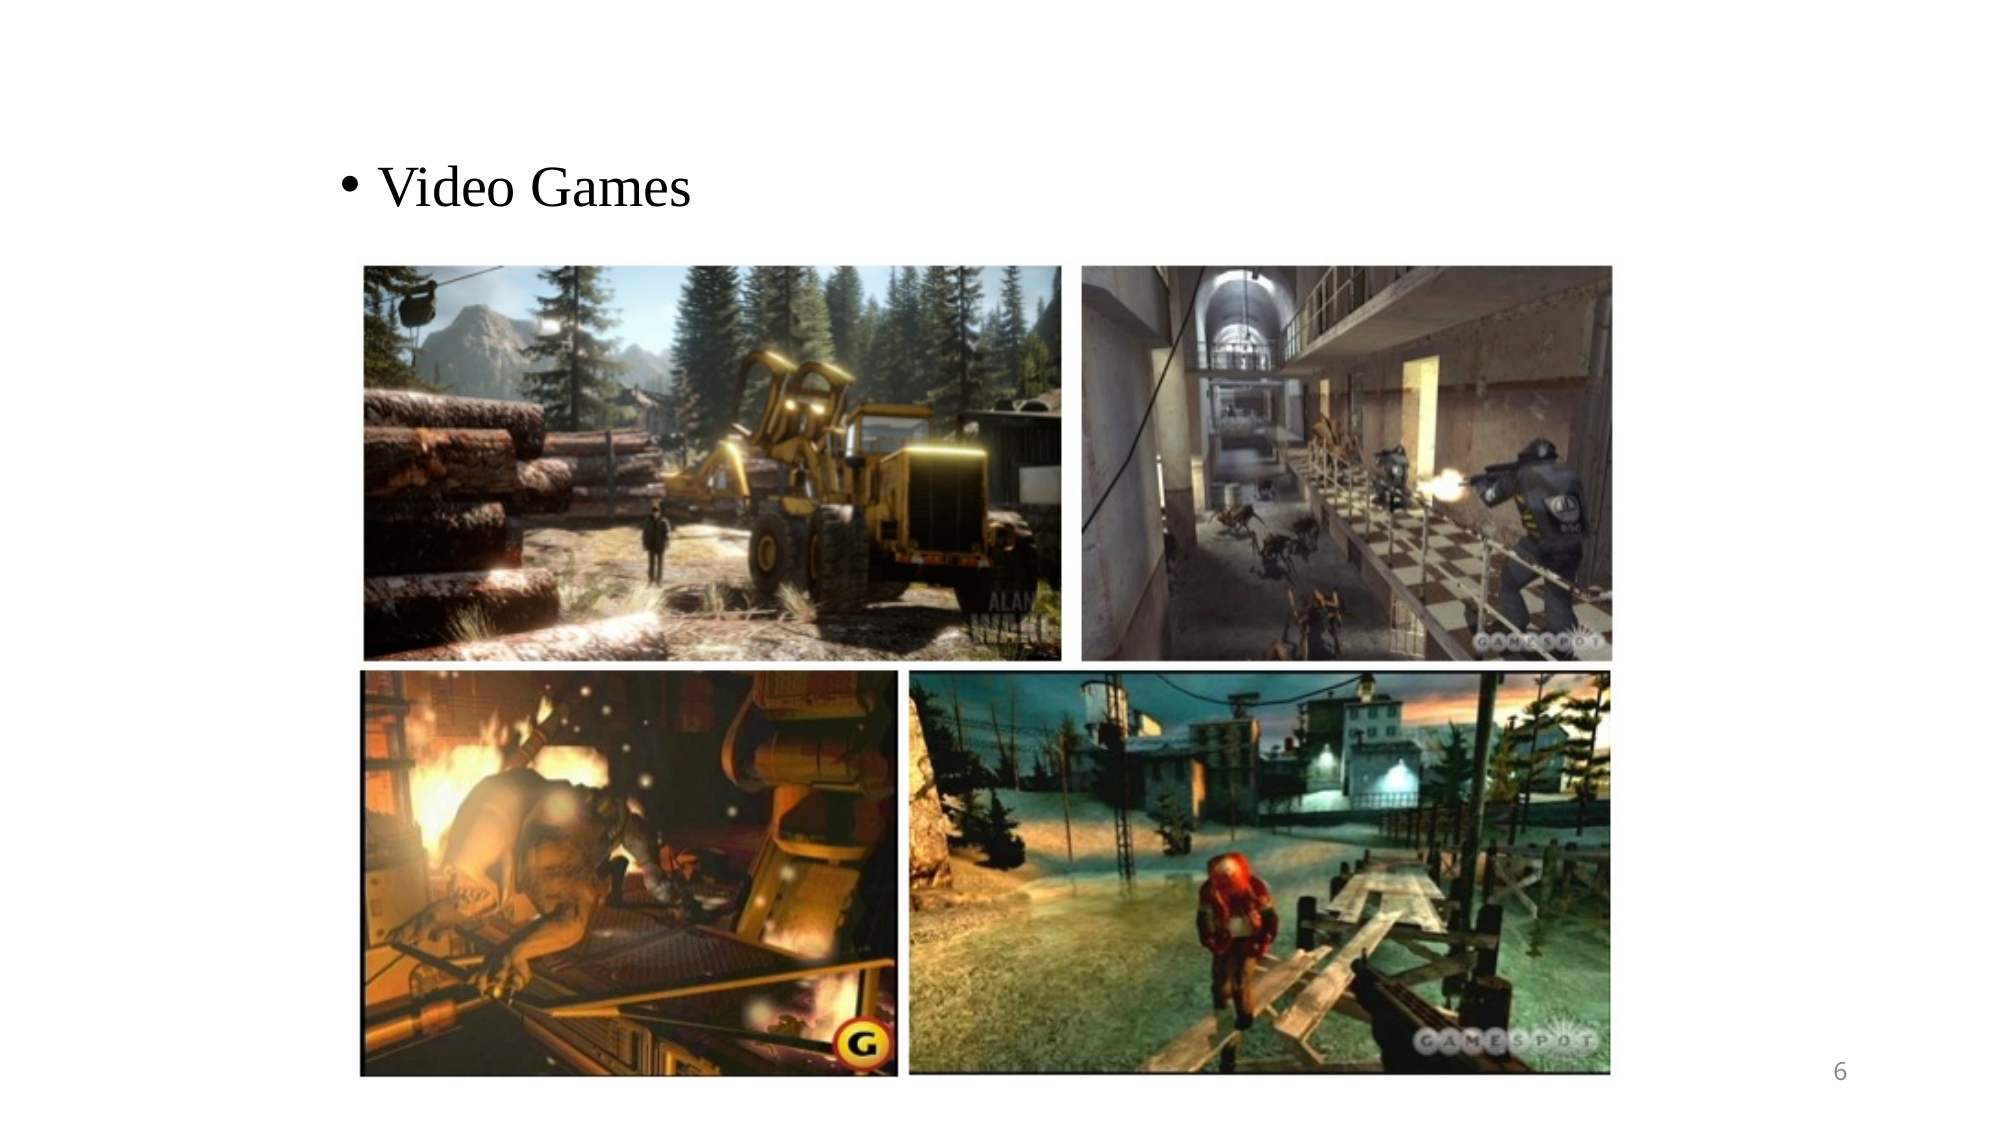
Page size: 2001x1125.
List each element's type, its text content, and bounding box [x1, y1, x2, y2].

slide_number 6 [1412, 1042, 1863, 1103]
picture [355, 257, 1620, 1079]
list Video Games [324, 148, 1675, 891]
